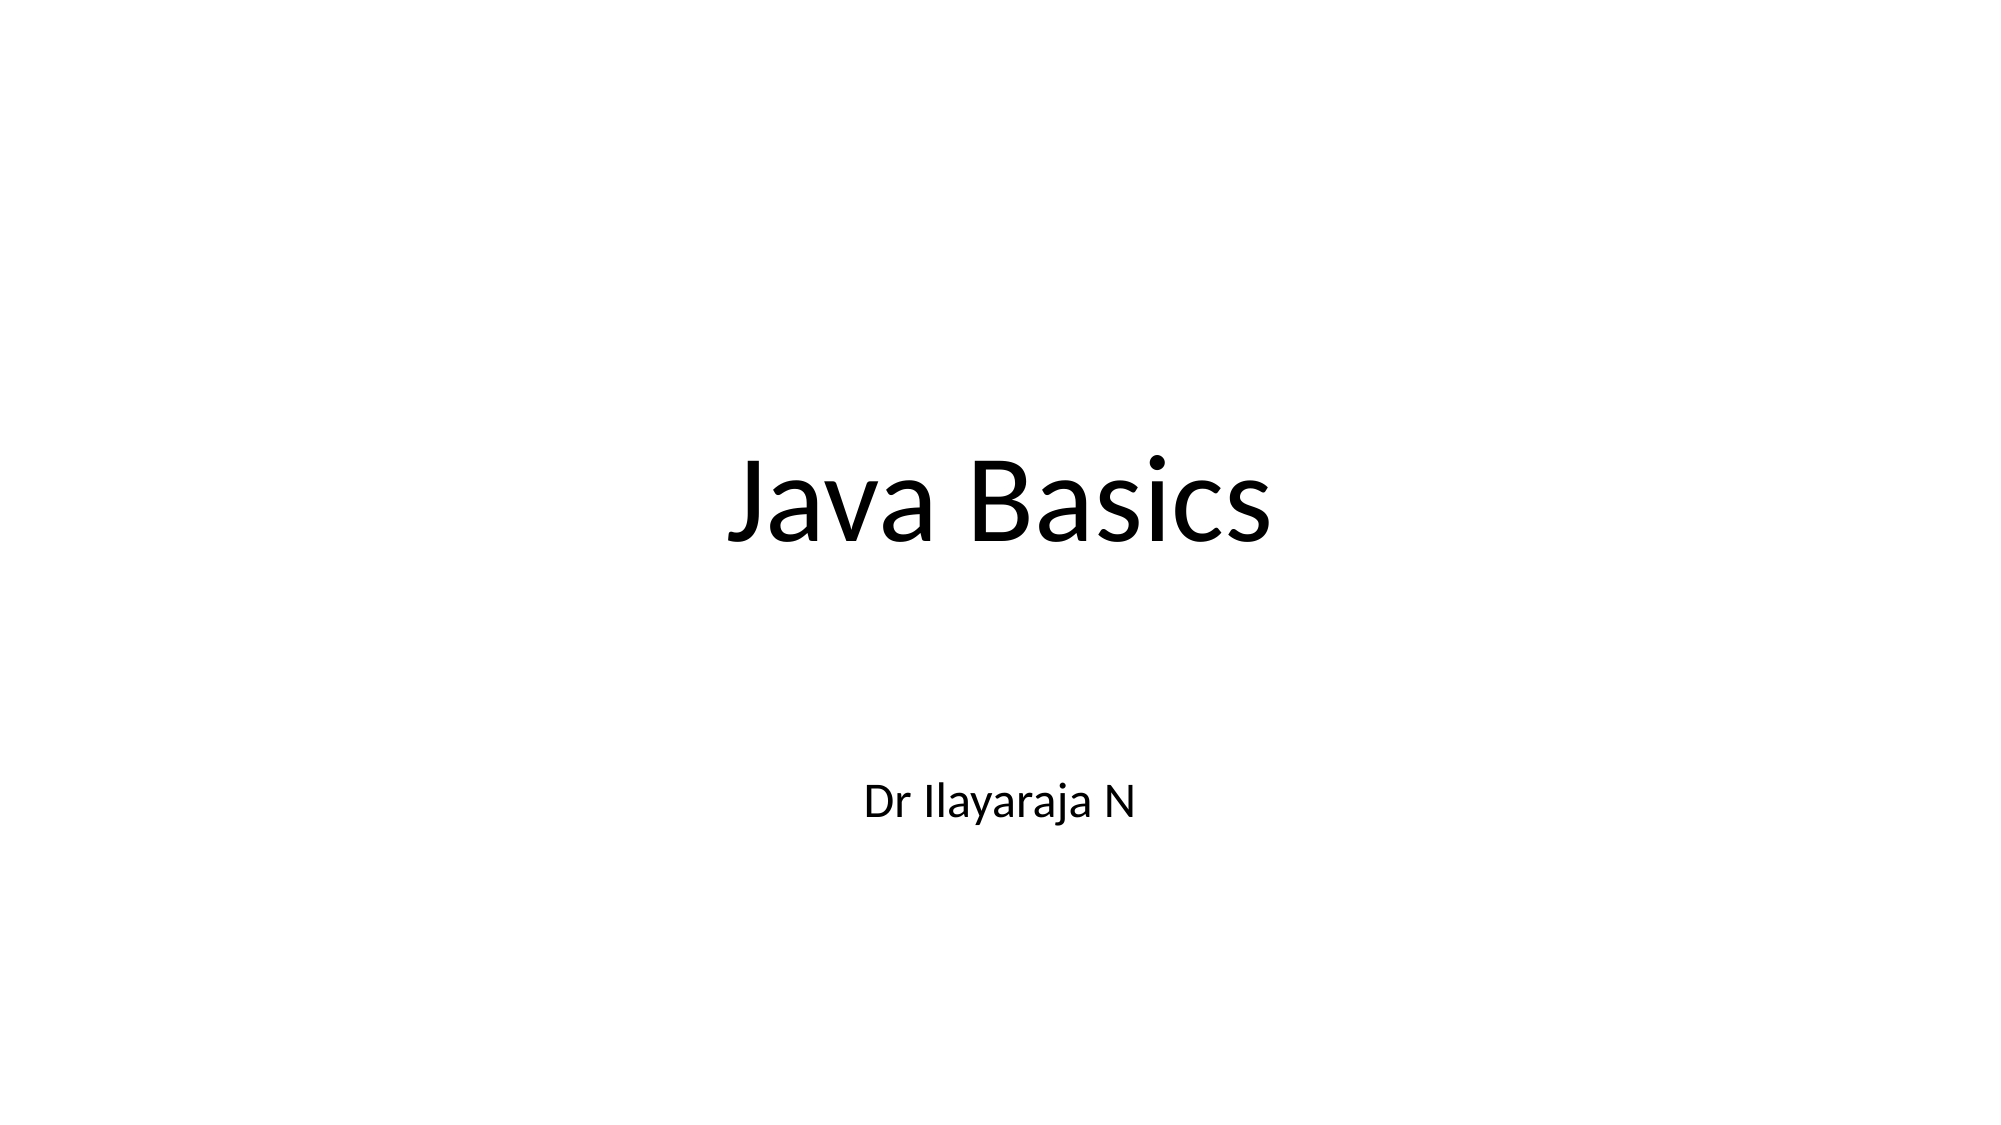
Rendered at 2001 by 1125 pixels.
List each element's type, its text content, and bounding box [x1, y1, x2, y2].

title Java Basics [249, 184, 1750, 576]
subtitle Dr Ilayaraja N [249, 766, 1750, 863]
